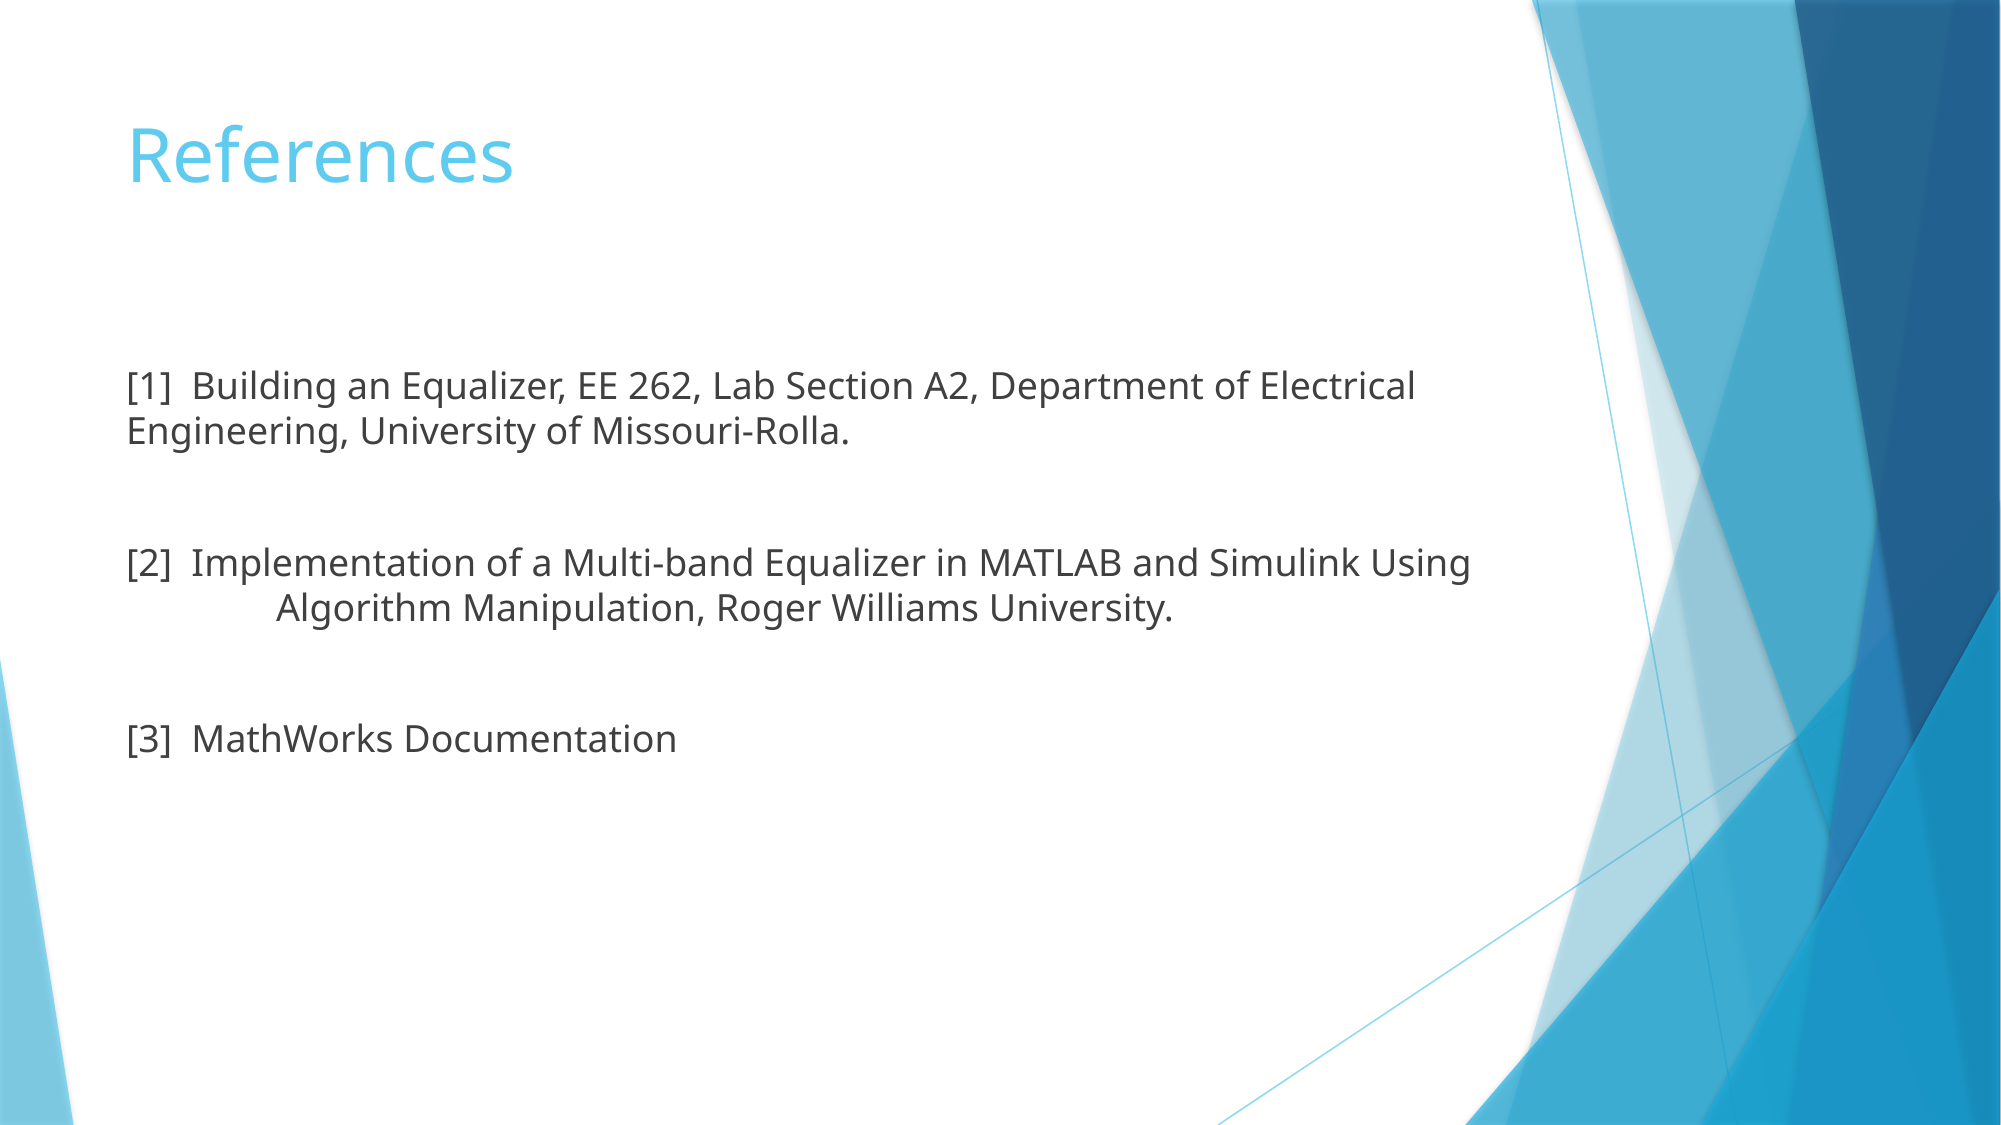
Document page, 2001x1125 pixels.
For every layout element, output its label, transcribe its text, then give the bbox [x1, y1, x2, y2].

list [1] Building an Equalizer, EE 262, Lab Section A2, Department of Electrical Engineering, University of Missouri-Rolla. [2] Implementation of a Multi-band Equalizer in MATLAB and Simulink Using Algorithm Manipulation, Roger Williams University. [3] MathWorks Documentation [111, 354, 1526, 992]
title References [111, 99, 1522, 317]
